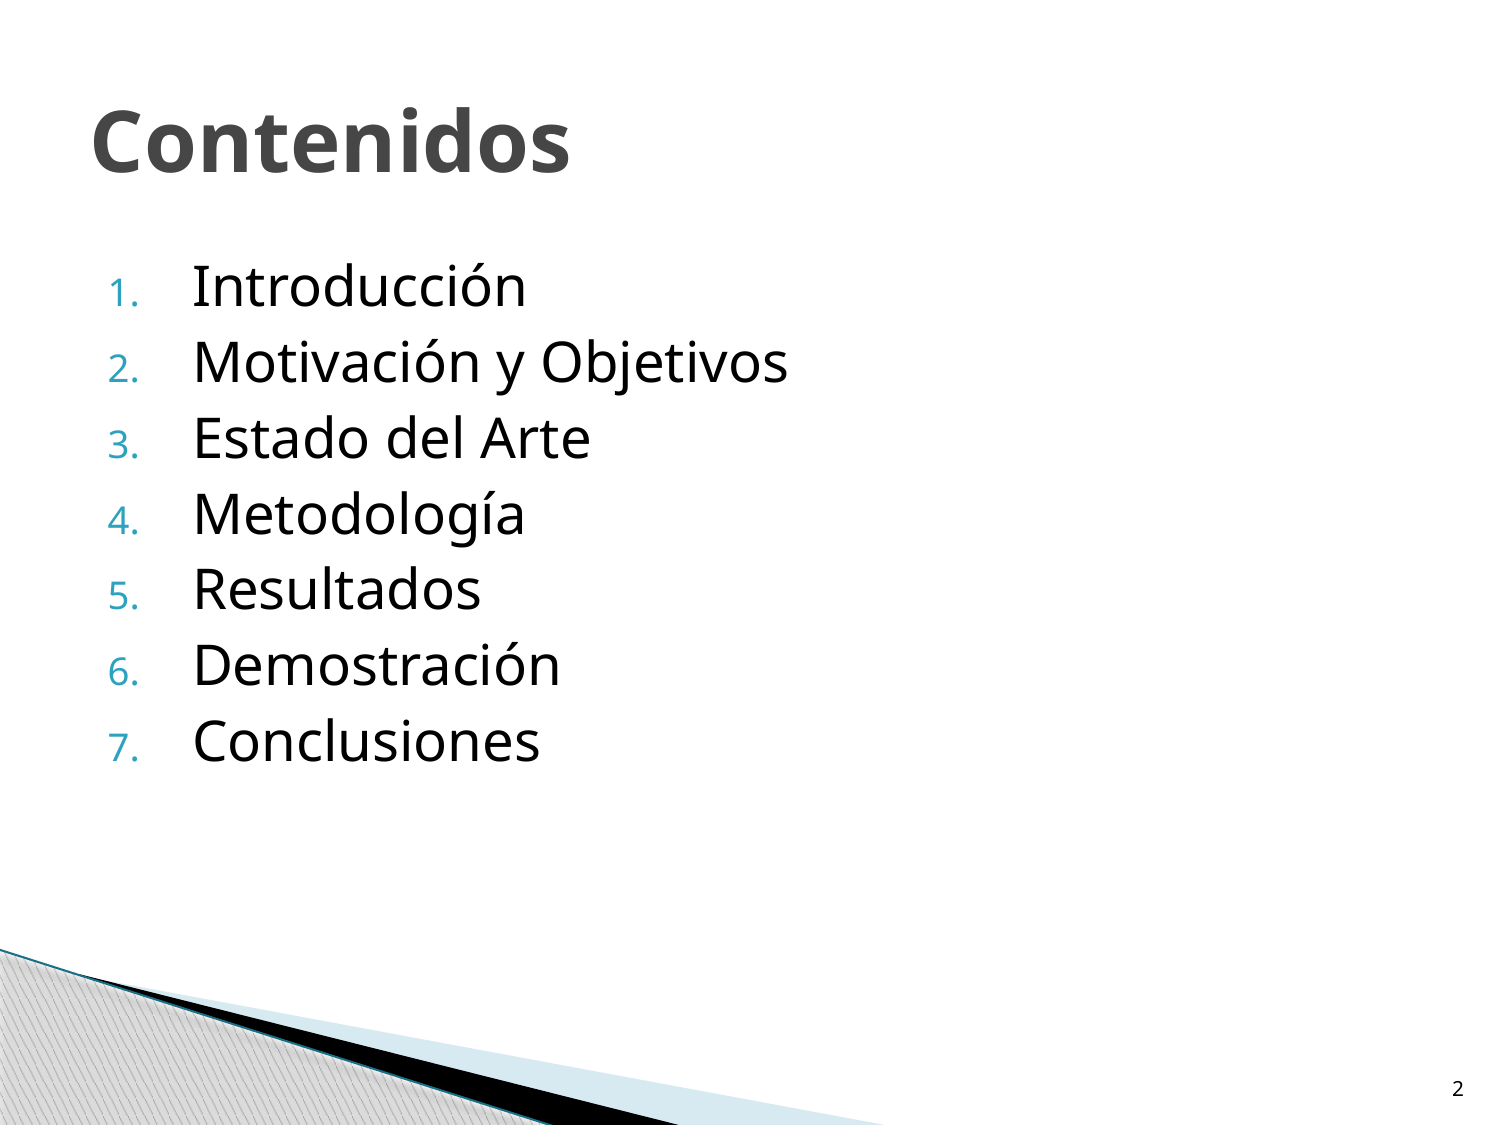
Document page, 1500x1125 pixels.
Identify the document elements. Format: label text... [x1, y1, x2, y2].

slide_number 2 [1418, 1051, 1479, 1112]
list Introducción Motivación y Objetivos Estado del Arte Metodología Resultados Demostración Conclusiones [75, 243, 1425, 986]
title Contenidos [75, 45, 1425, 233]
